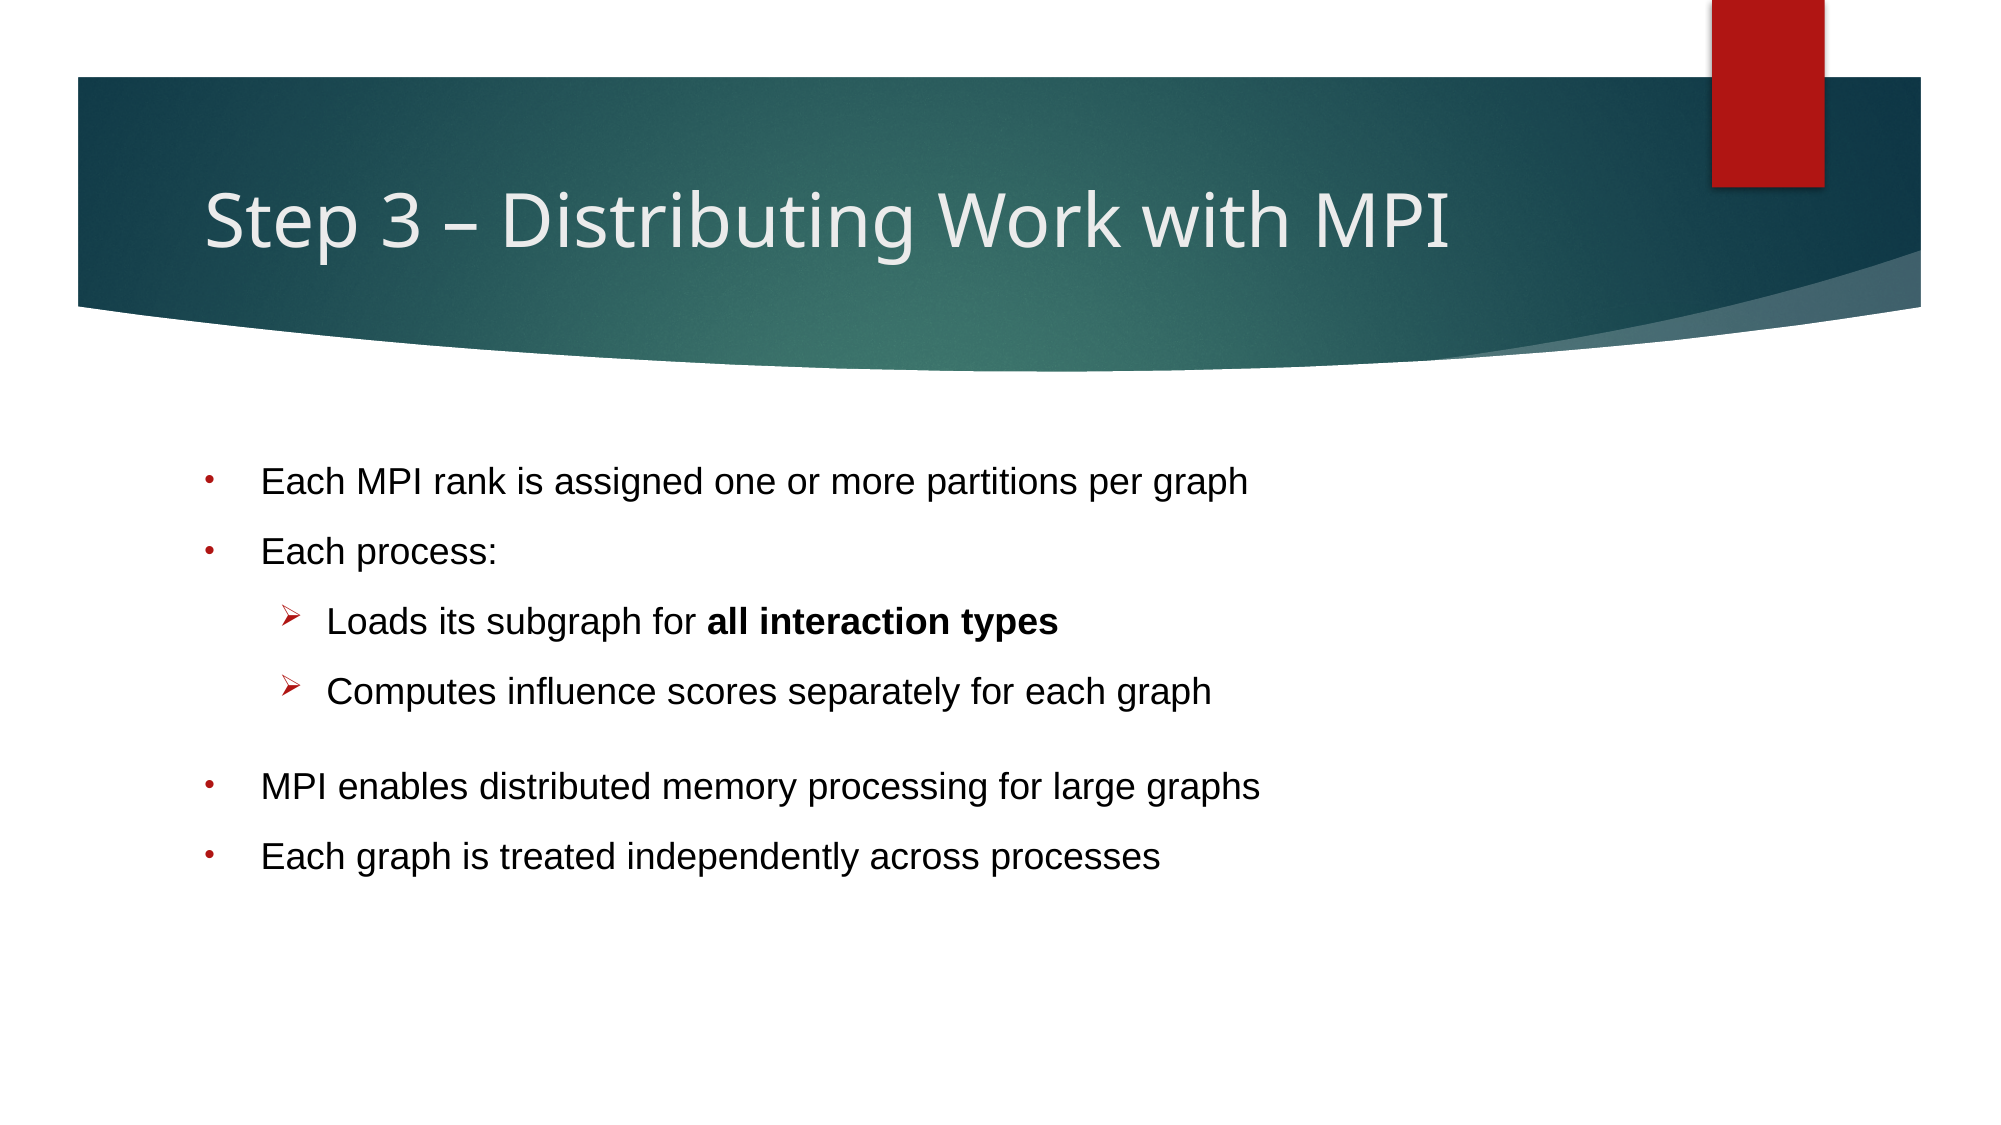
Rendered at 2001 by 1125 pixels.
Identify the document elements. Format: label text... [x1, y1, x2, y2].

list Each MPI rank is assigned one or more partitions per graph Each process: Loads its subgraph for all interaction types Computes influence scores separately for each graph MPI enables distributed memory processing for large graphs Each graph is treated independently across processes [189, 427, 1638, 988]
title Step 3 – Distributing Work with MPI [189, 159, 1638, 276]
